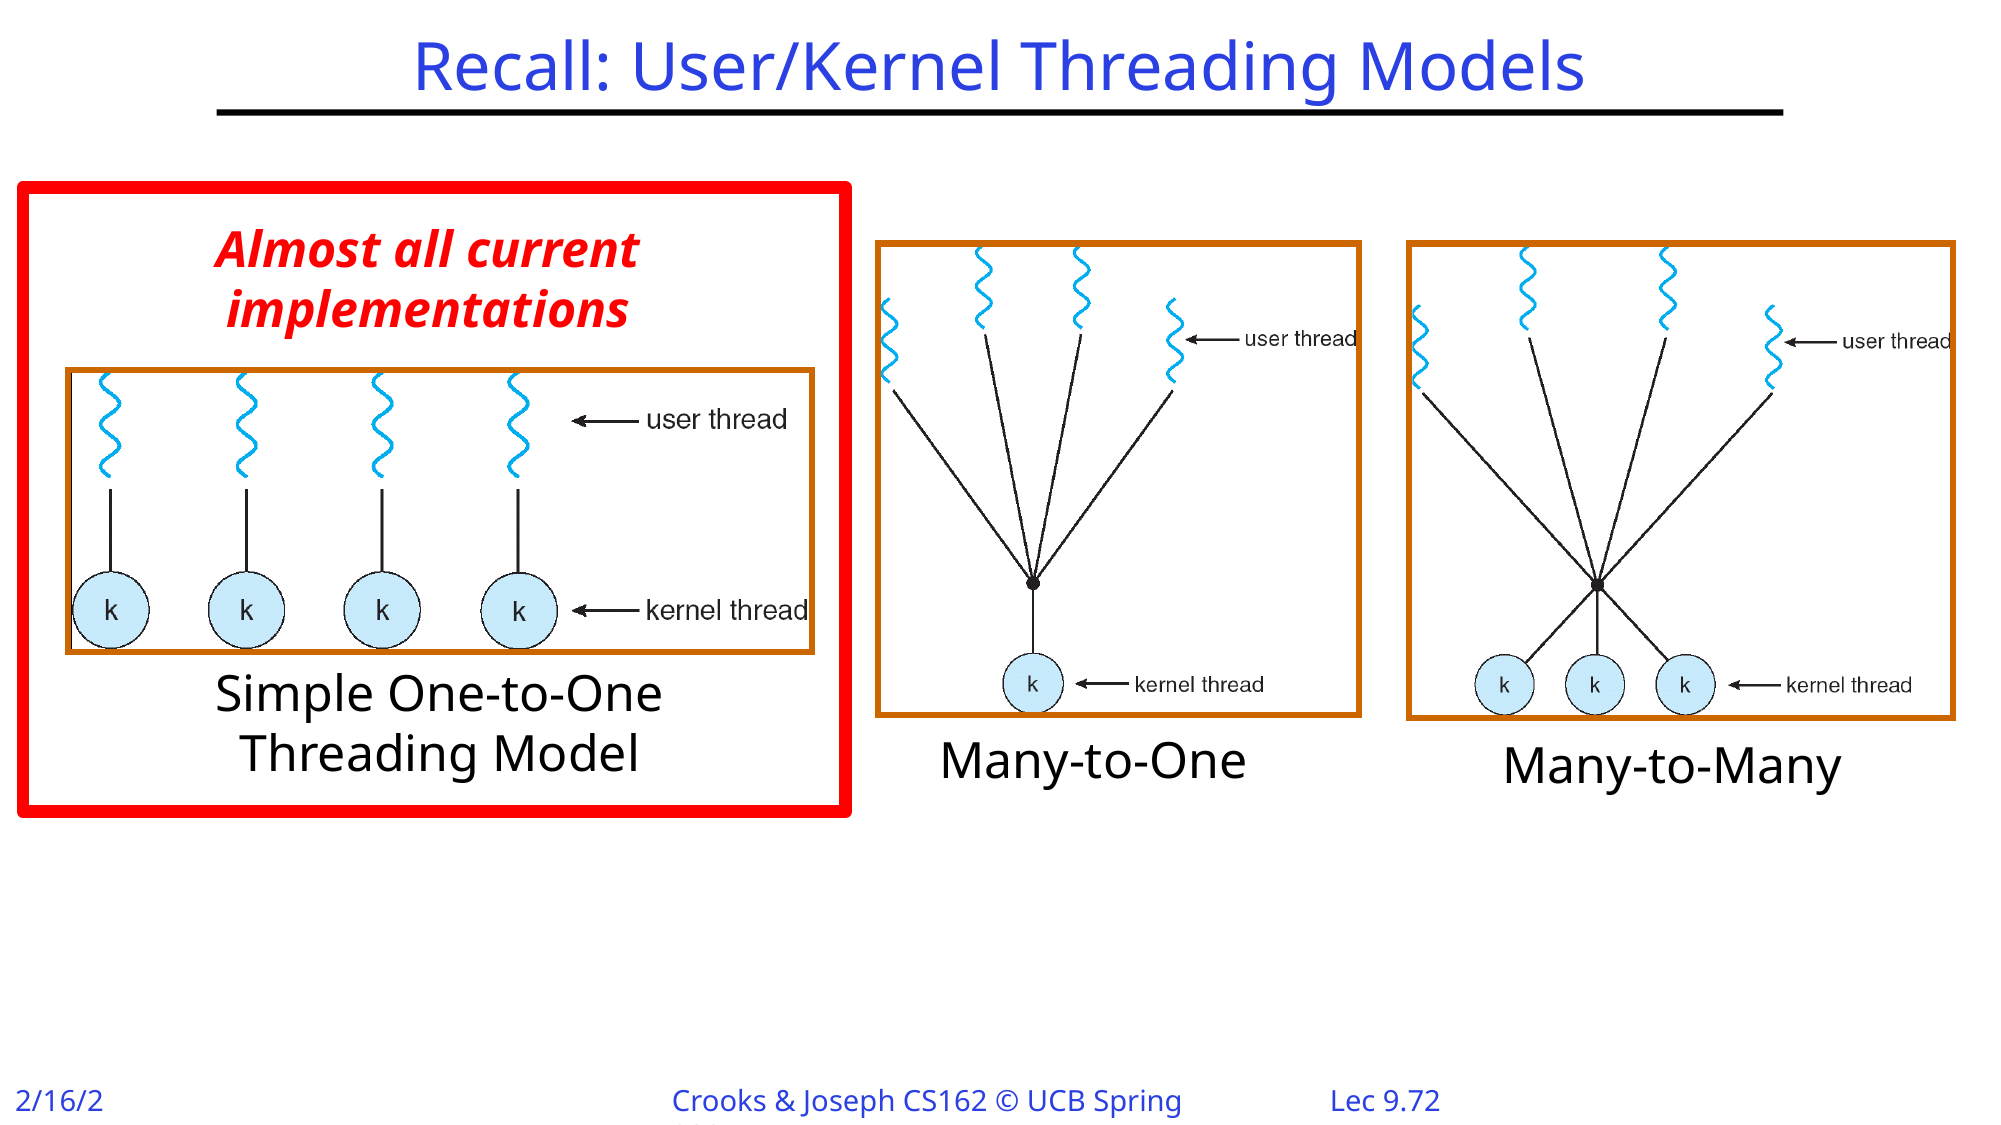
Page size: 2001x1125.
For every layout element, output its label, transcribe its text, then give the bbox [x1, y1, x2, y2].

text_box Almost all current implementations [47, 209, 809, 345]
picture [880, 311, 894, 336]
picture [70, 372, 809, 649]
picture [1412, 352, 1424, 374]
text_box [21, 185, 848, 814]
picture [880, 344, 894, 370]
title Recall: User/Kernel Threading Models [216, 24, 1784, 113]
text_box Many-to-One [924, 722, 1263, 797]
picture [1412, 246, 1951, 716]
picture [880, 246, 1357, 713]
picture [1412, 320, 1424, 341]
text_box Many-to-Many [1487, 726, 1857, 801]
